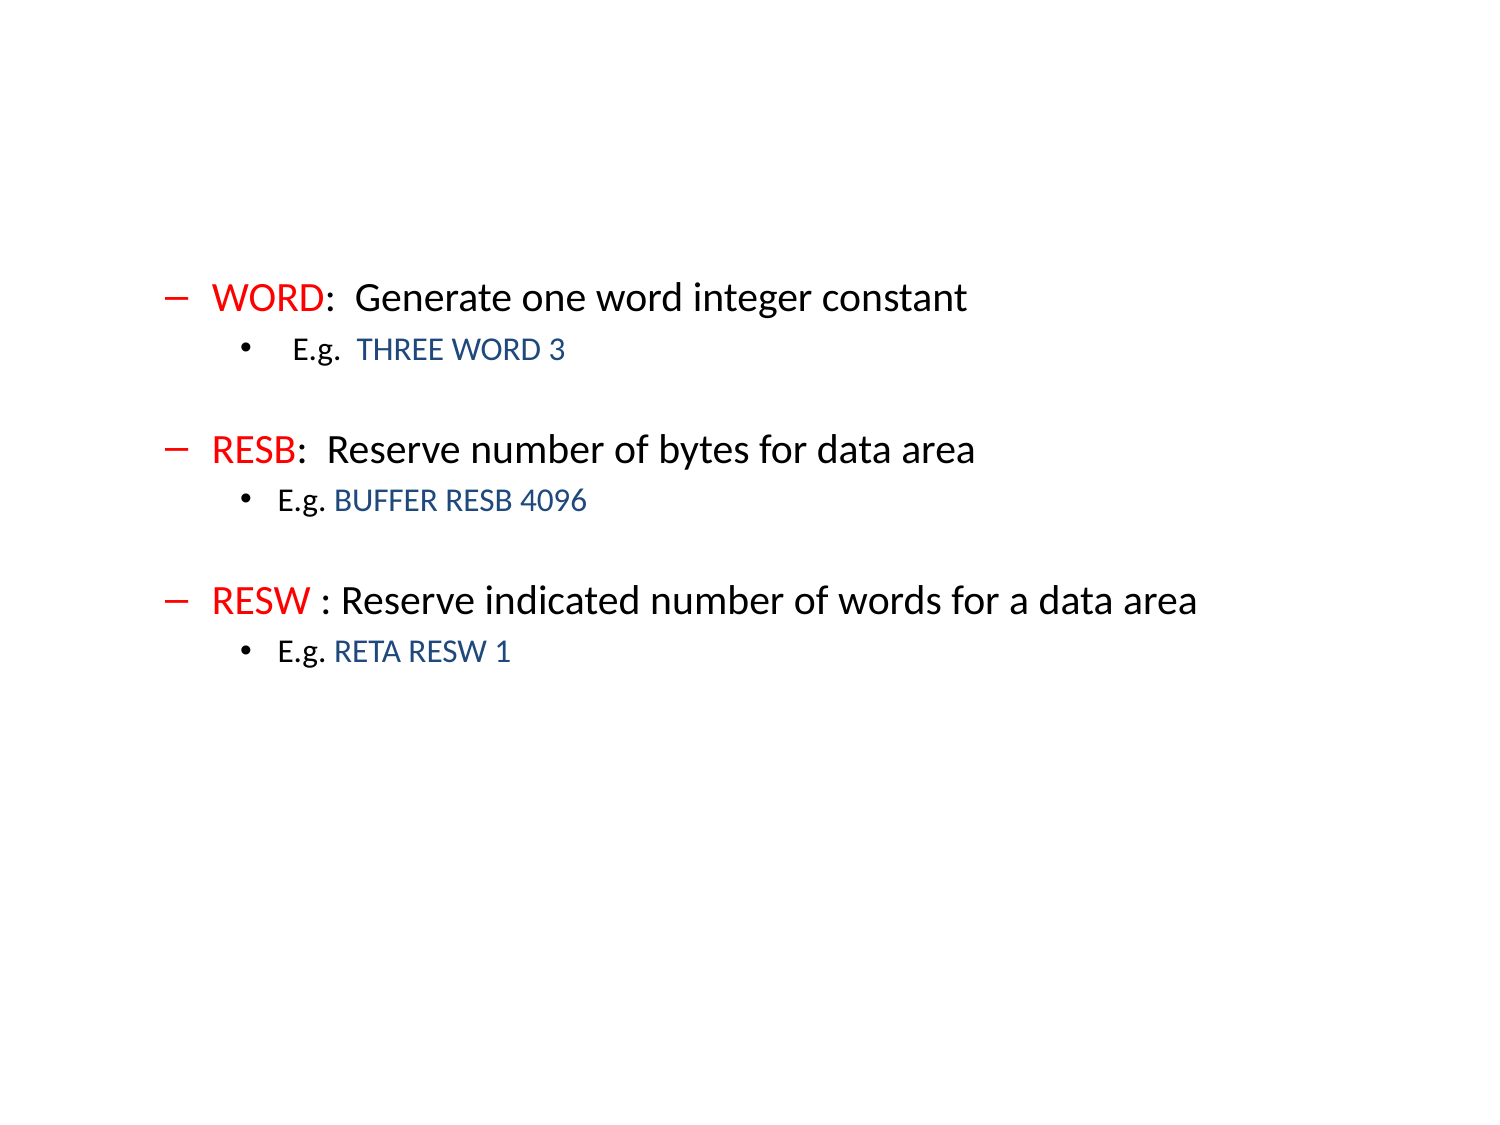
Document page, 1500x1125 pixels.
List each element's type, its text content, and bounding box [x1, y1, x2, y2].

list WORD: Generate one word integer constant E.g. THREE WORD 3 RESB: Reserve number of bytes for data area E.g. BUFFER RESB 4096 RESW : Reserve indicated number of words for a data area E.g. RETA RESW 1 [75, 262, 1425, 1005]
